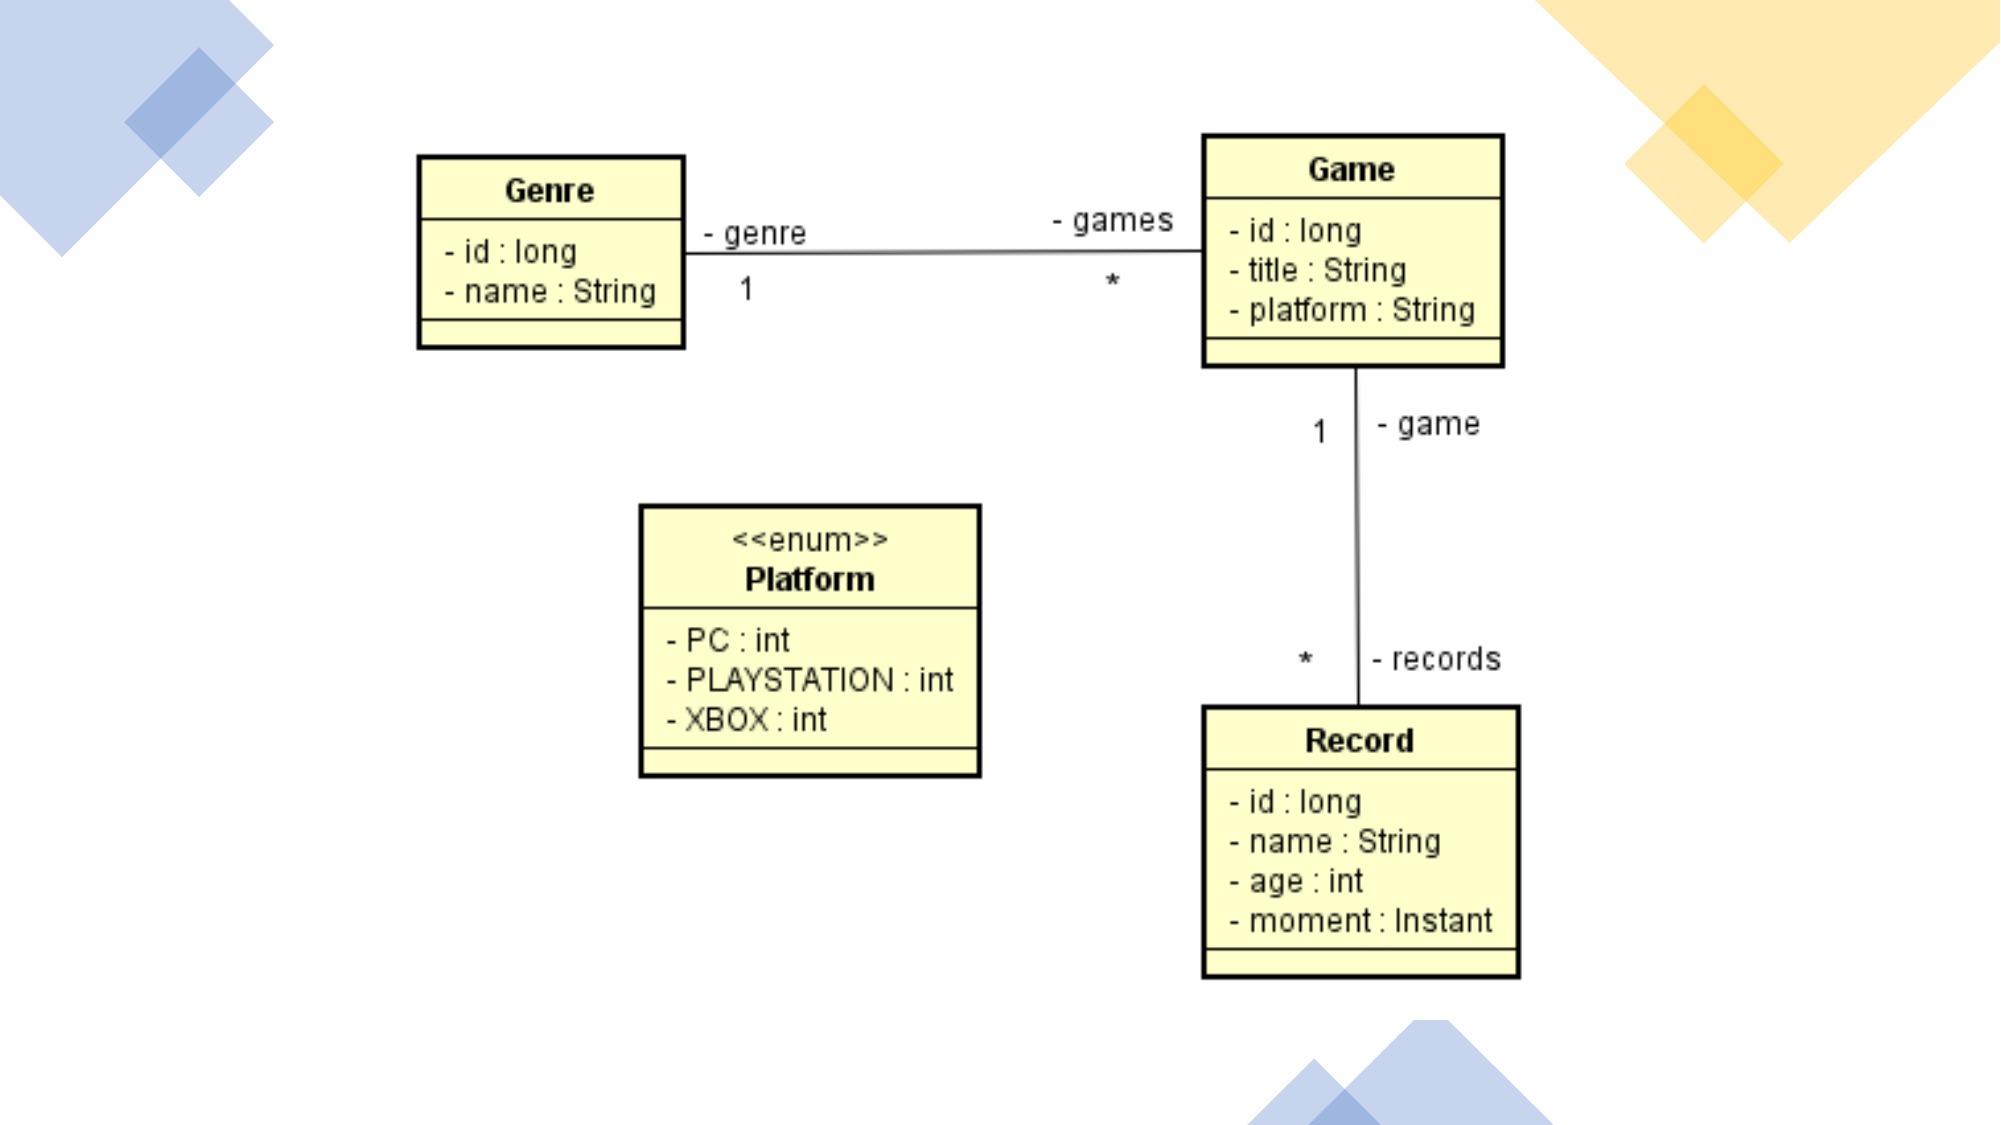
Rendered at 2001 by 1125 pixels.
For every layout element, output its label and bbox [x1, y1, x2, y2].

list [383, 105, 1617, 1020]
text_box [0, 0, 2000, 1125]
text_box [1622, 124, 1746, 245]
text_box [1533, 0, 2000, 245]
text_box [122, 45, 276, 199]
text_box [1345, 1020, 1556, 1125]
text_box [0, 0, 276, 259]
text_box [1245, 1057, 1383, 1125]
